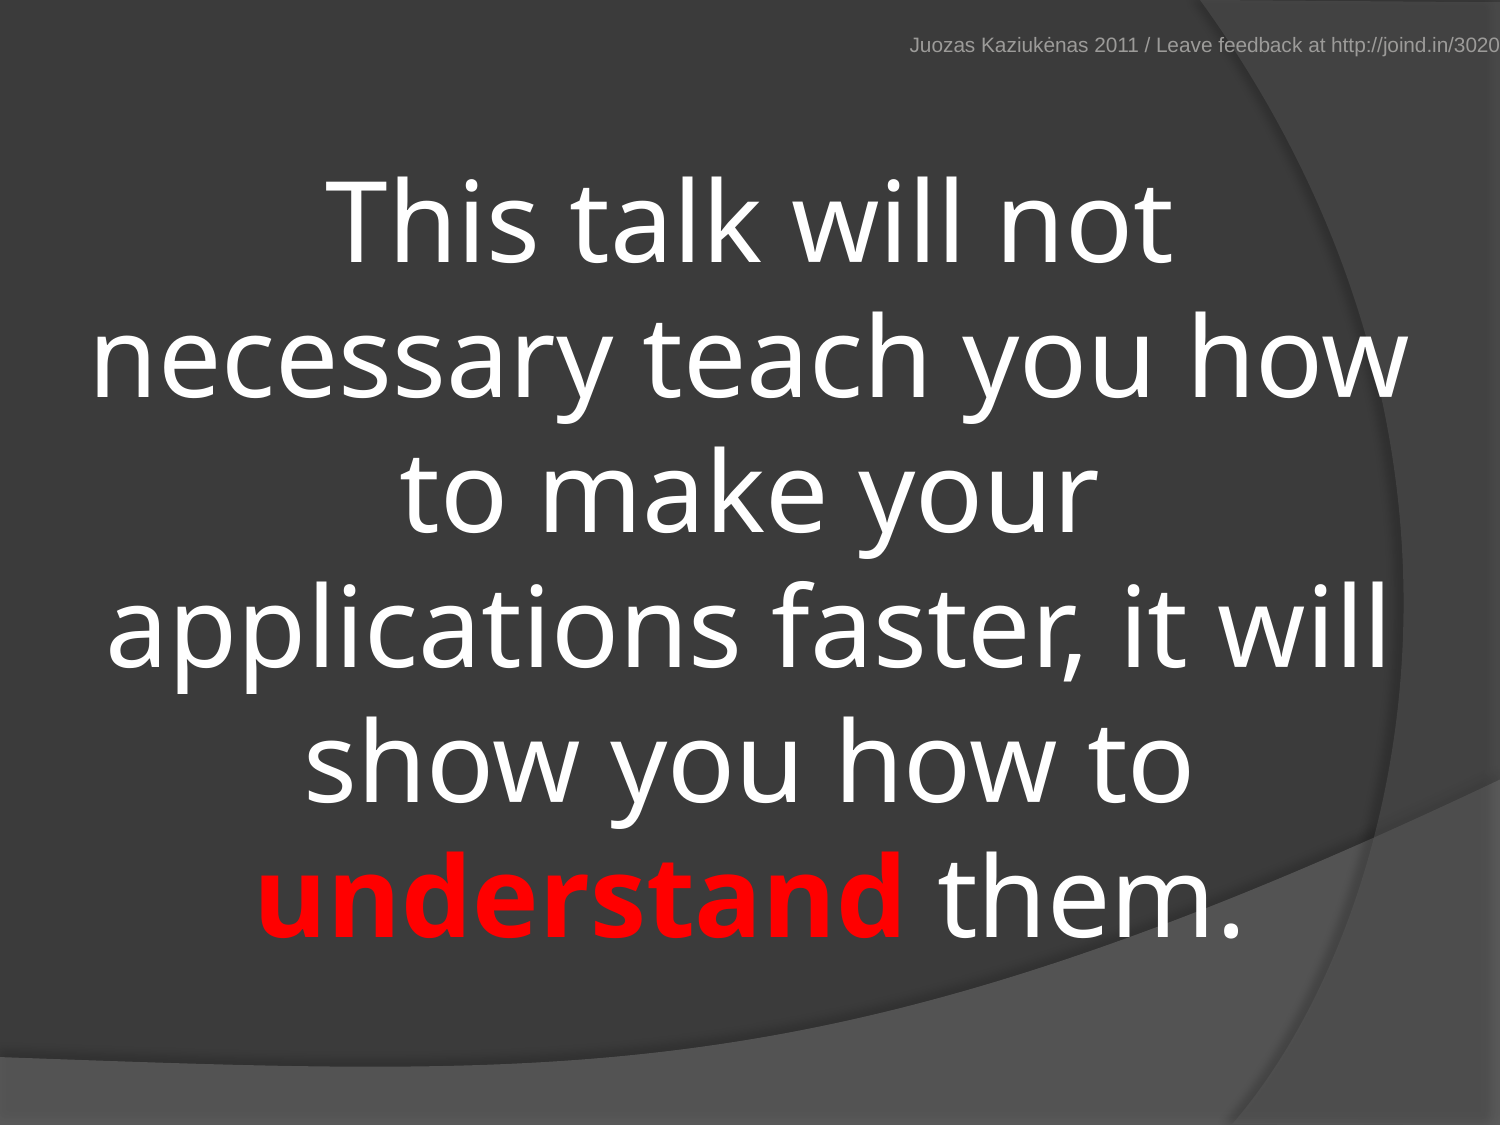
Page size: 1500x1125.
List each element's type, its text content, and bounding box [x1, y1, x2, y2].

footer Juozas Kaziukėnas 2011 / Leave feedback at http://joind.in/3020 [562, 3, 1500, 57]
title This talk will not necessary teach you how to make your applications faster, it will show you how to understand them. [75, 87, 1425, 1024]
